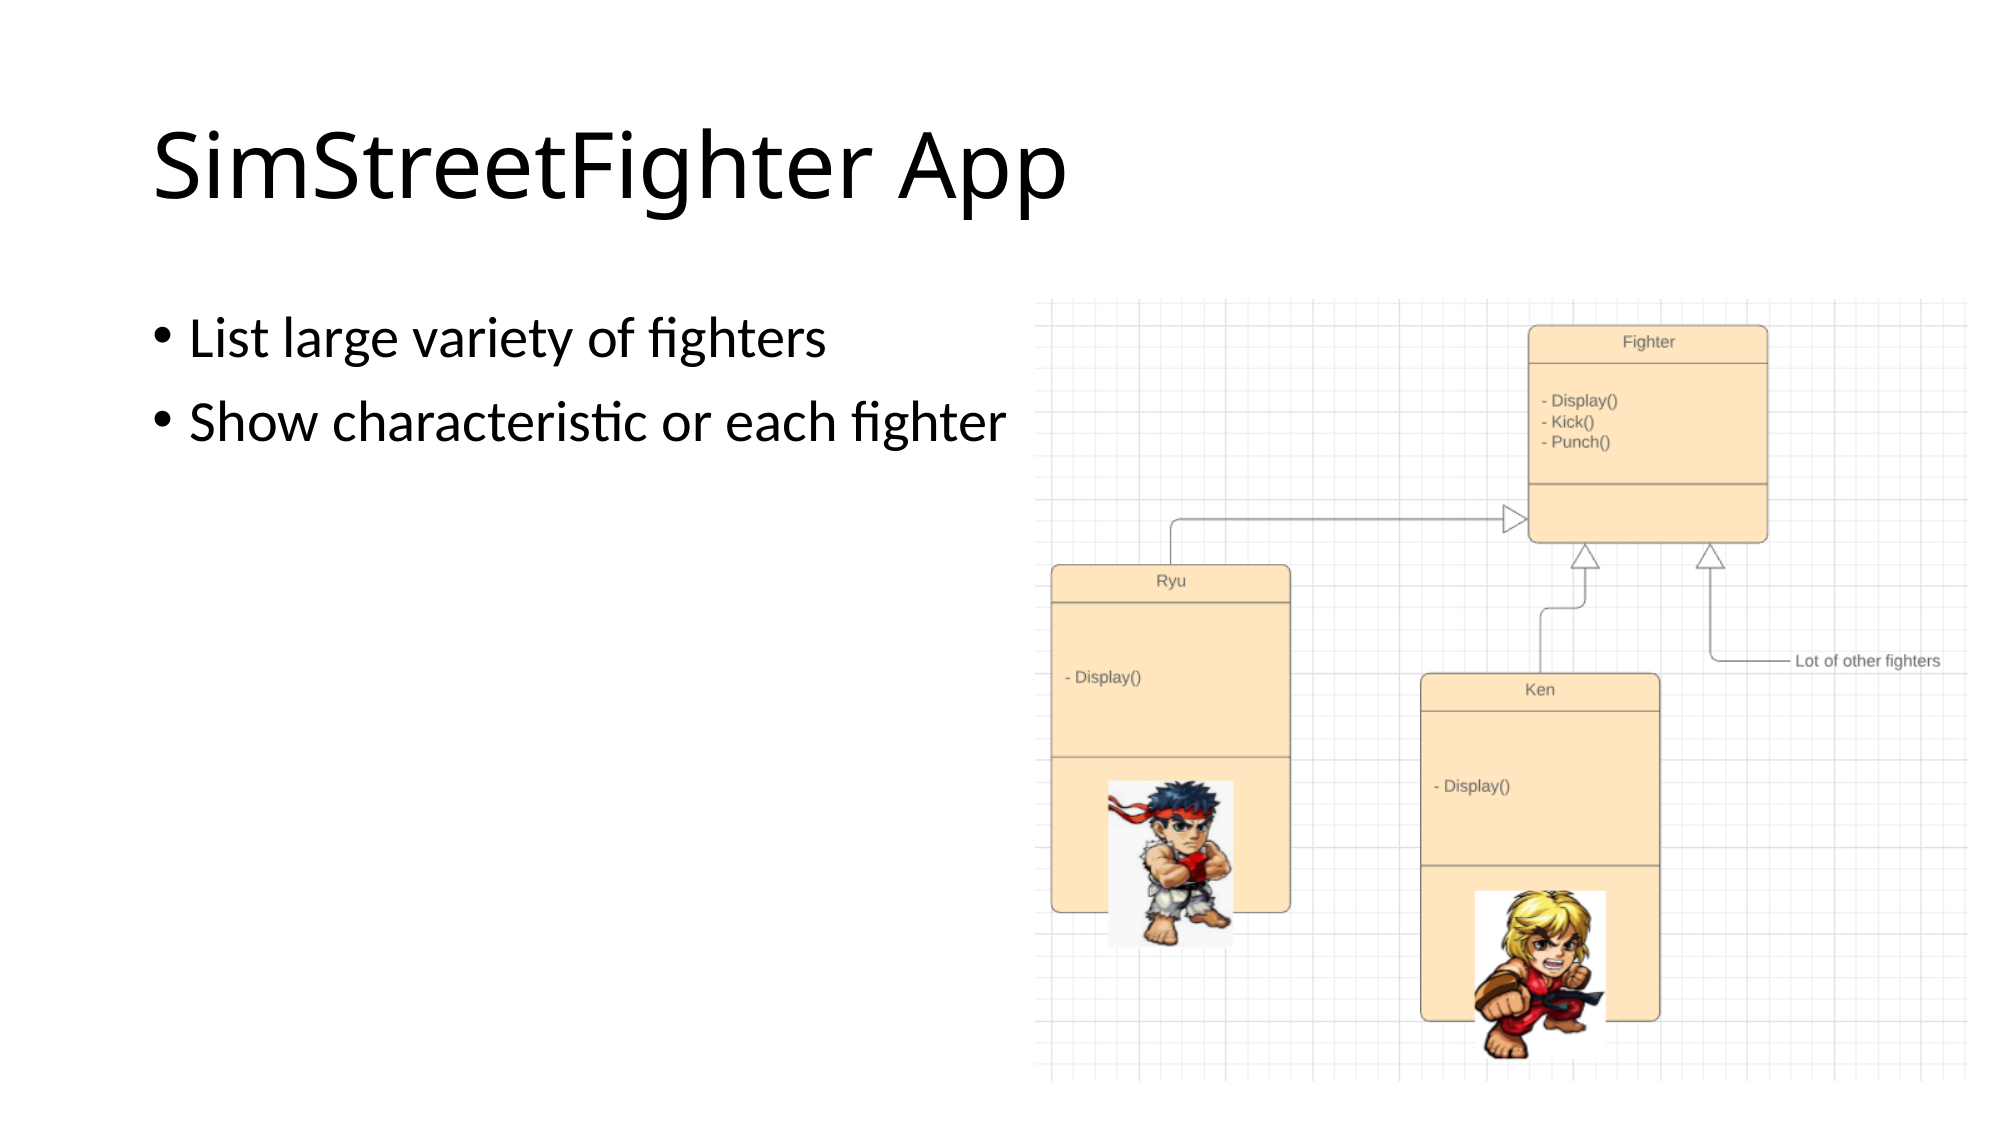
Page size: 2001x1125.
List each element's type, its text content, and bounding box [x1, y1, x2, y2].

list List large variety of fighters Show characteristic or each fighter [137, 299, 1035, 1014]
title SimStreetFighter App [137, 59, 1863, 278]
picture [1035, 299, 1968, 1081]
